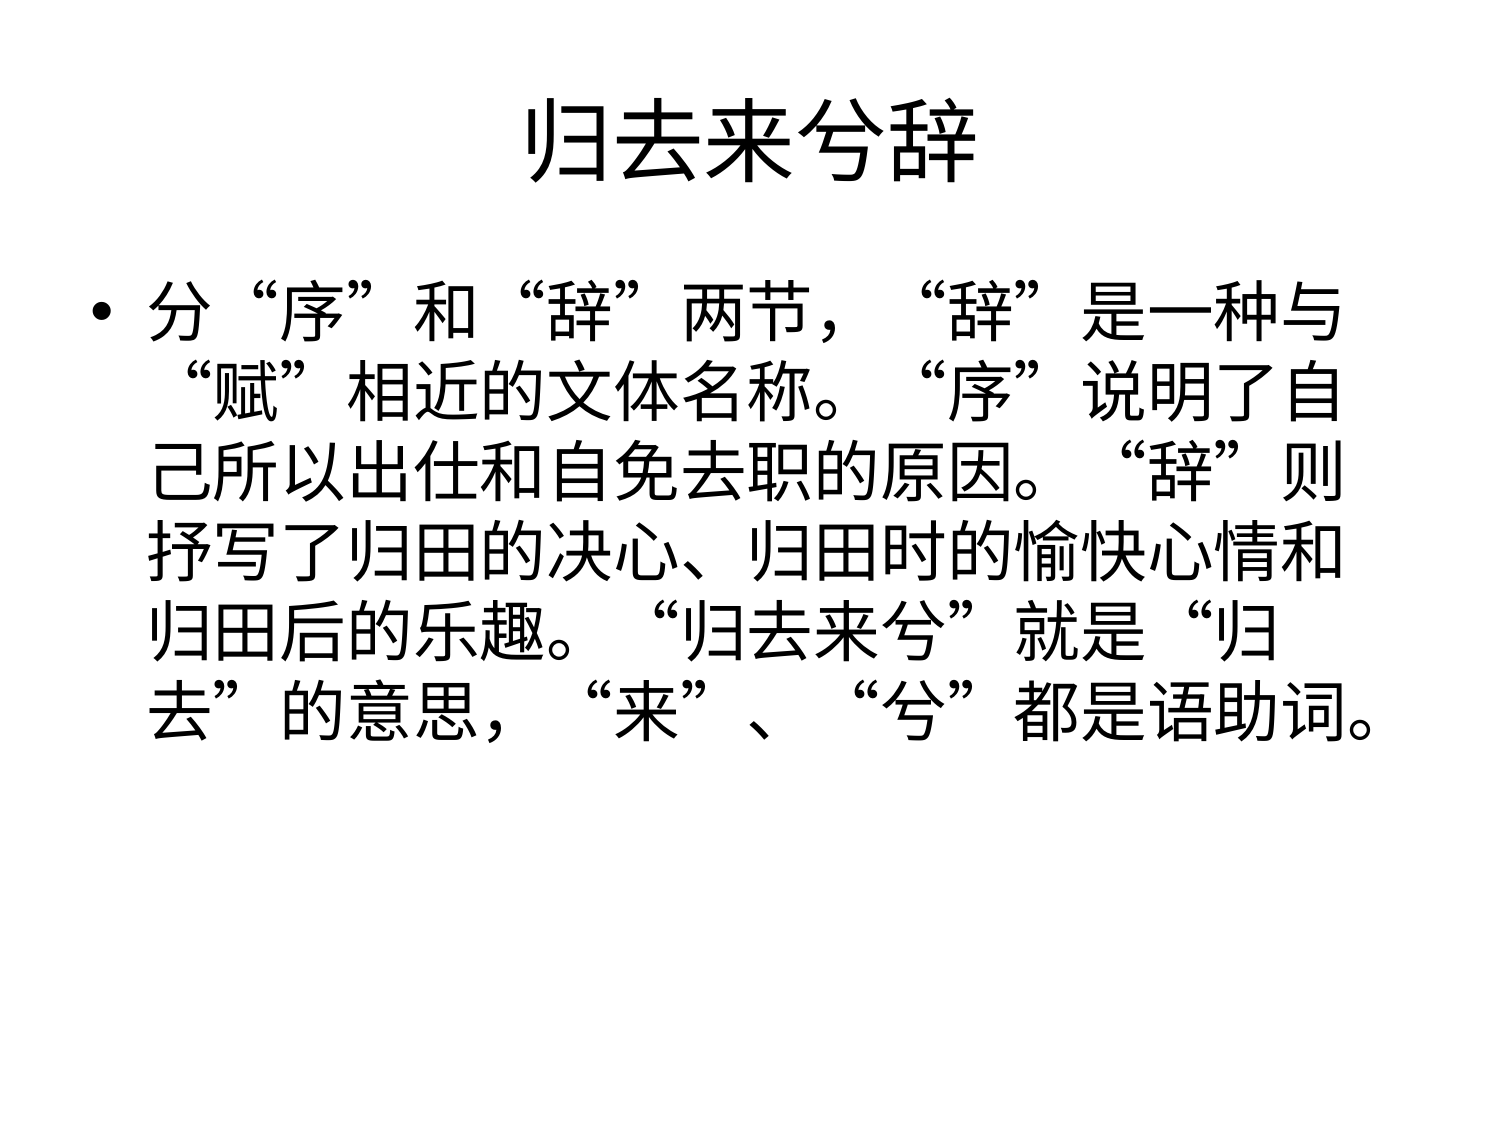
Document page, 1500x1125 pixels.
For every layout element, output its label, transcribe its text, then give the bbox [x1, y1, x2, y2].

title 归去来兮辞 [75, 45, 1425, 233]
list 分“序”和“辞”两节，“辞”是一种与“赋”相近的文体名称。“序”说明了自己所以出仕和自免去职的原因。“辞”则抒写了归田的决心、归田时的愉快心情和归田后的乐趣。“归去来兮”就是“归去”的意思，“来”、“兮”都是语助词。 [75, 262, 1425, 1005]
